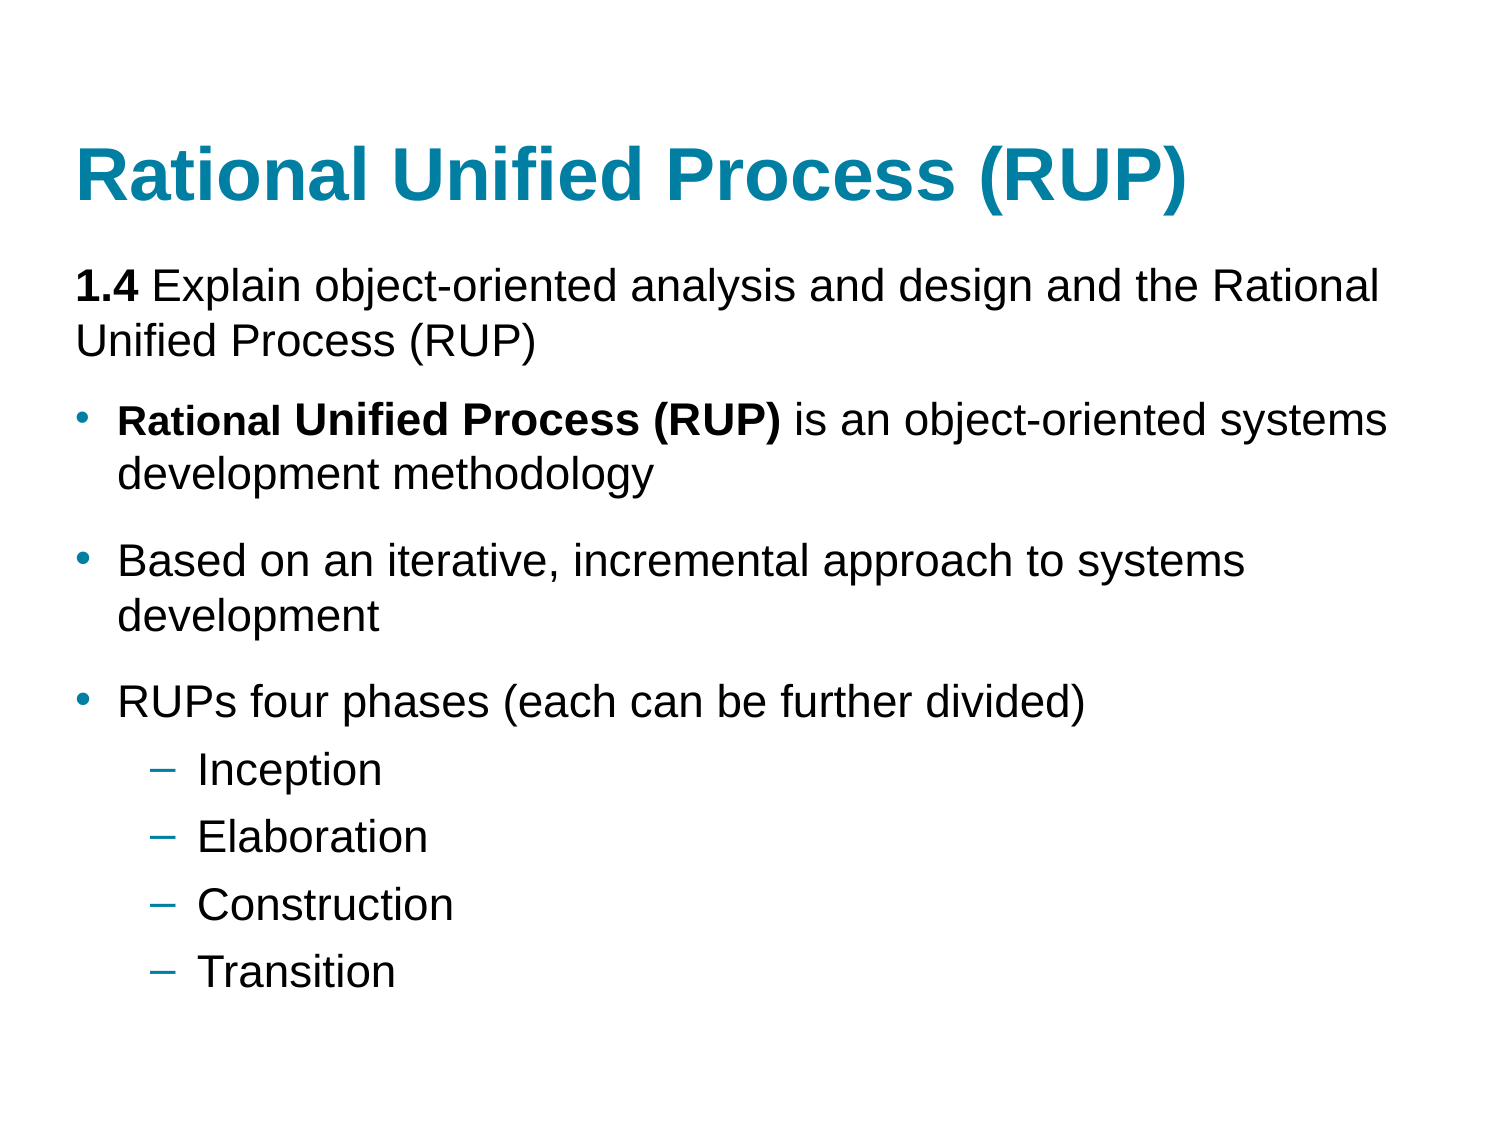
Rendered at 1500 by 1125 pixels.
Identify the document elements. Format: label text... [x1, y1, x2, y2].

title Rational Unified Process (R U P) [75, 35, 1355, 216]
list 1.4 Explain object-oriented analysis and design and the Rational Unified Process (R U P) [75, 255, 1483, 374]
list Rational Unified Process (R U P) is an object-oriented systems development methodology Based on an iterative, incremental approach to systems development R U Ps four phases (each can be further divided) Inception Elaboration Construction Transition [75, 389, 1465, 1033]
